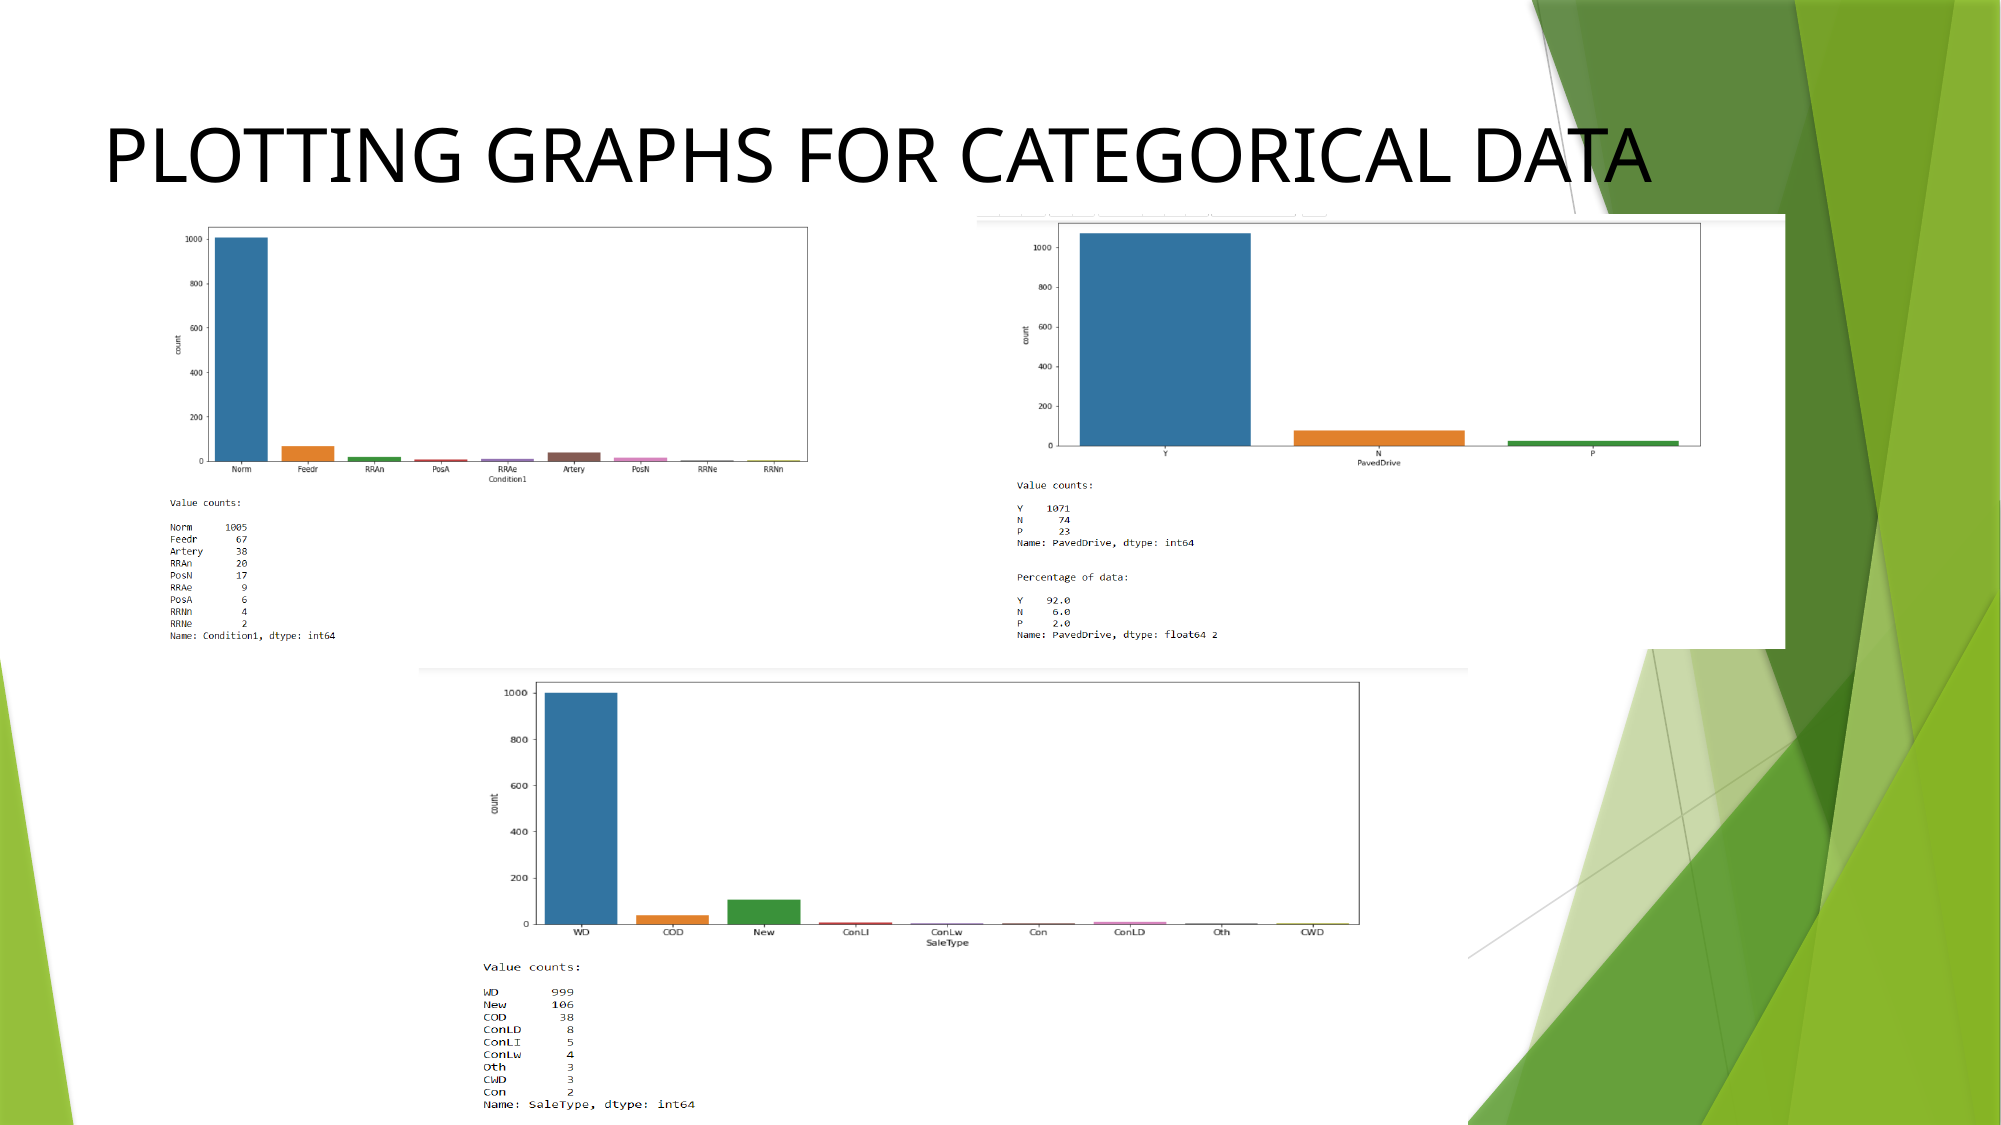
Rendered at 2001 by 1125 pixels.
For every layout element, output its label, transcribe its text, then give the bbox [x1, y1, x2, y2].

title PLOTTING GRAPHS FOR CATEGORICAL DATA [88, 99, 1849, 215]
picture [418, 667, 1469, 1125]
picture [114, 213, 888, 649]
picture [976, 213, 1786, 649]
